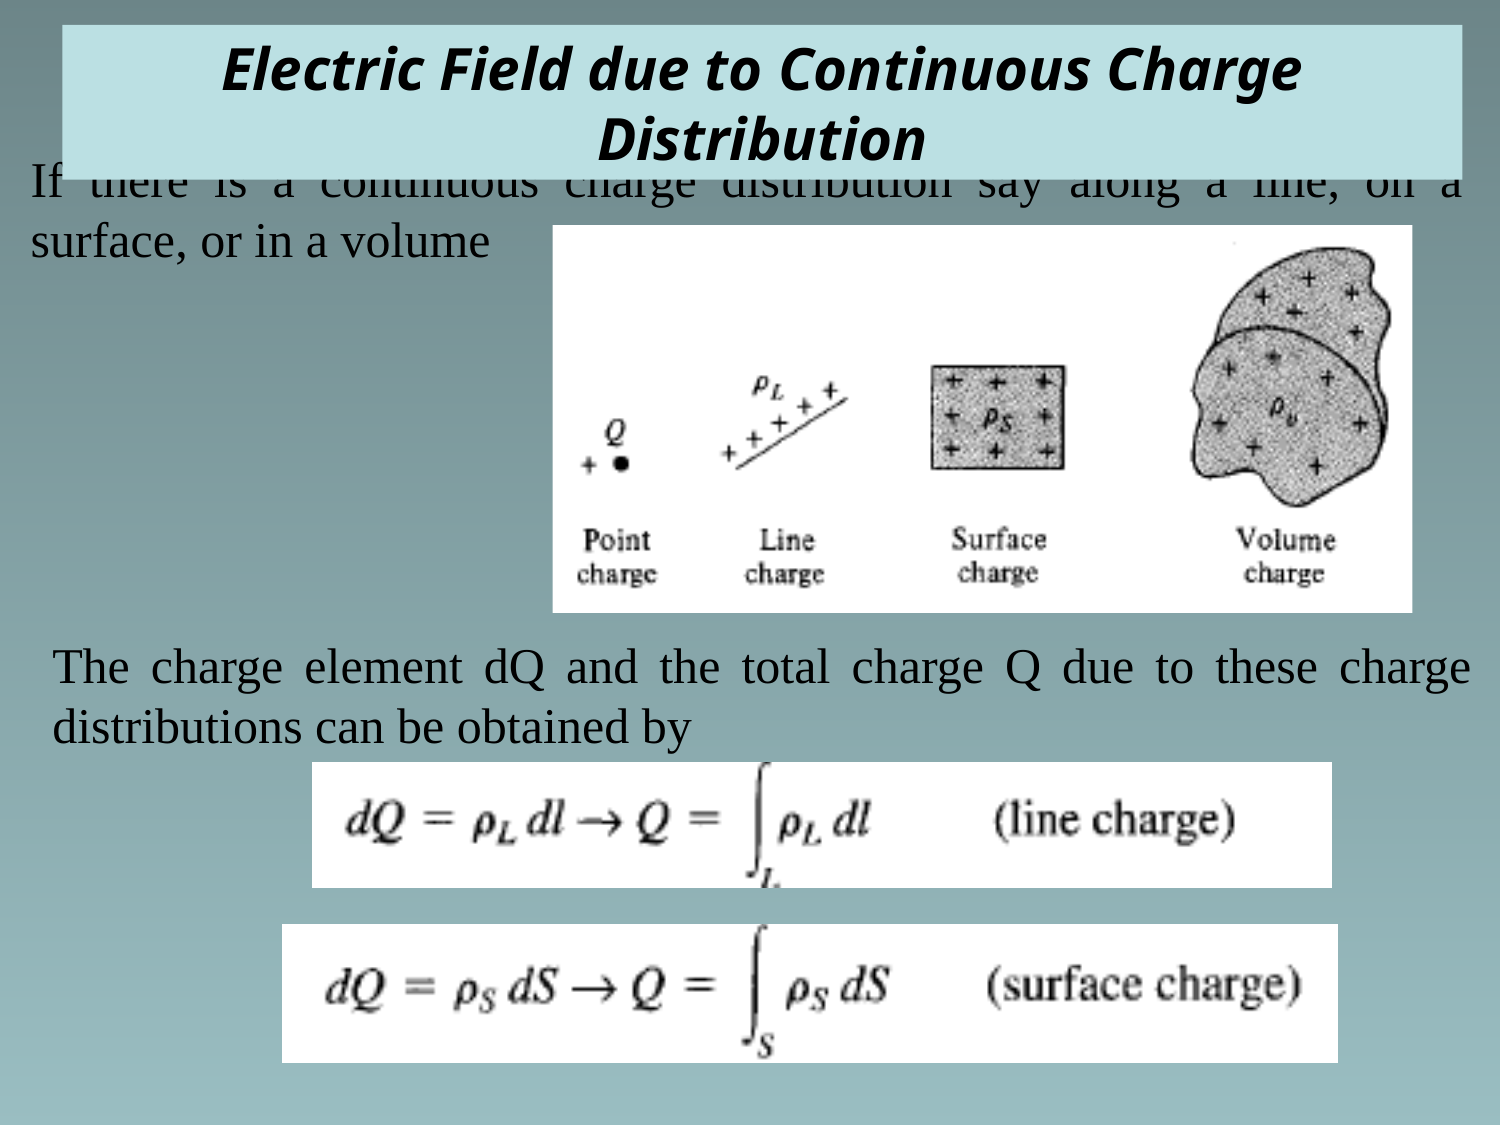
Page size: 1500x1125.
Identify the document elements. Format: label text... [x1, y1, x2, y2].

picture [281, 924, 1338, 1063]
text_box If there is a continuous charge distribution say along a line, on a surface, or in a volume [15, 140, 1479, 275]
text_box The charge element dQ and the total charge Q due to these charge distributions can be obtained by [37, 625, 1488, 761]
text_box Electric Field due to Continuous Charge Distribution [62, 24, 1463, 180]
picture [552, 224, 1413, 613]
picture [312, 762, 1332, 888]
